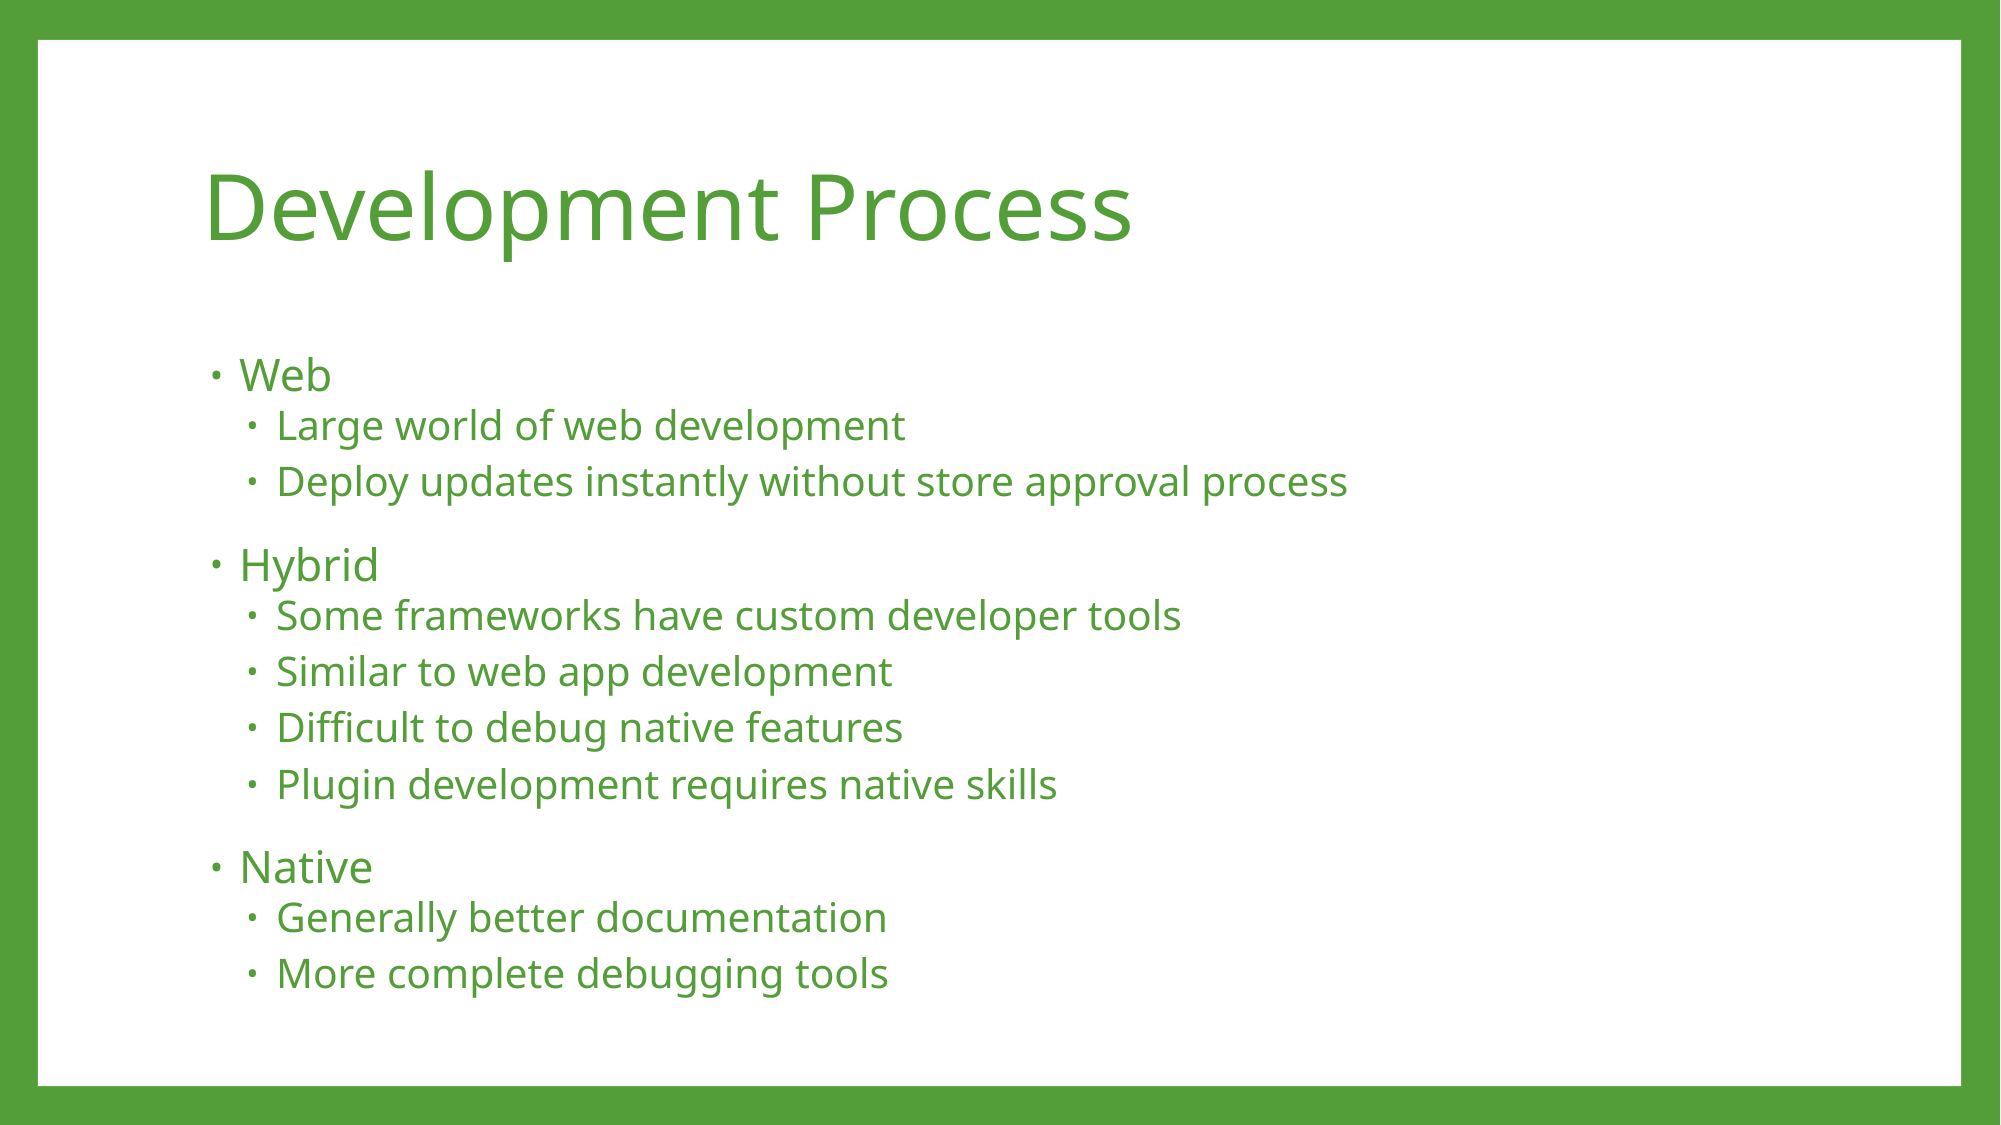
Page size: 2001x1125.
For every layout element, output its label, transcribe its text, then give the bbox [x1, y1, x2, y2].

list Web Large world of web development Deploy updates instantly without store approval process Hybrid Some frameworks have custom developer tools Similar to web app development Difficult to debug native features Plugin development requires native skills Native Generally better documentation More complete debugging tools [187, 345, 1808, 1008]
title Development Process [187, 99, 1808, 323]
